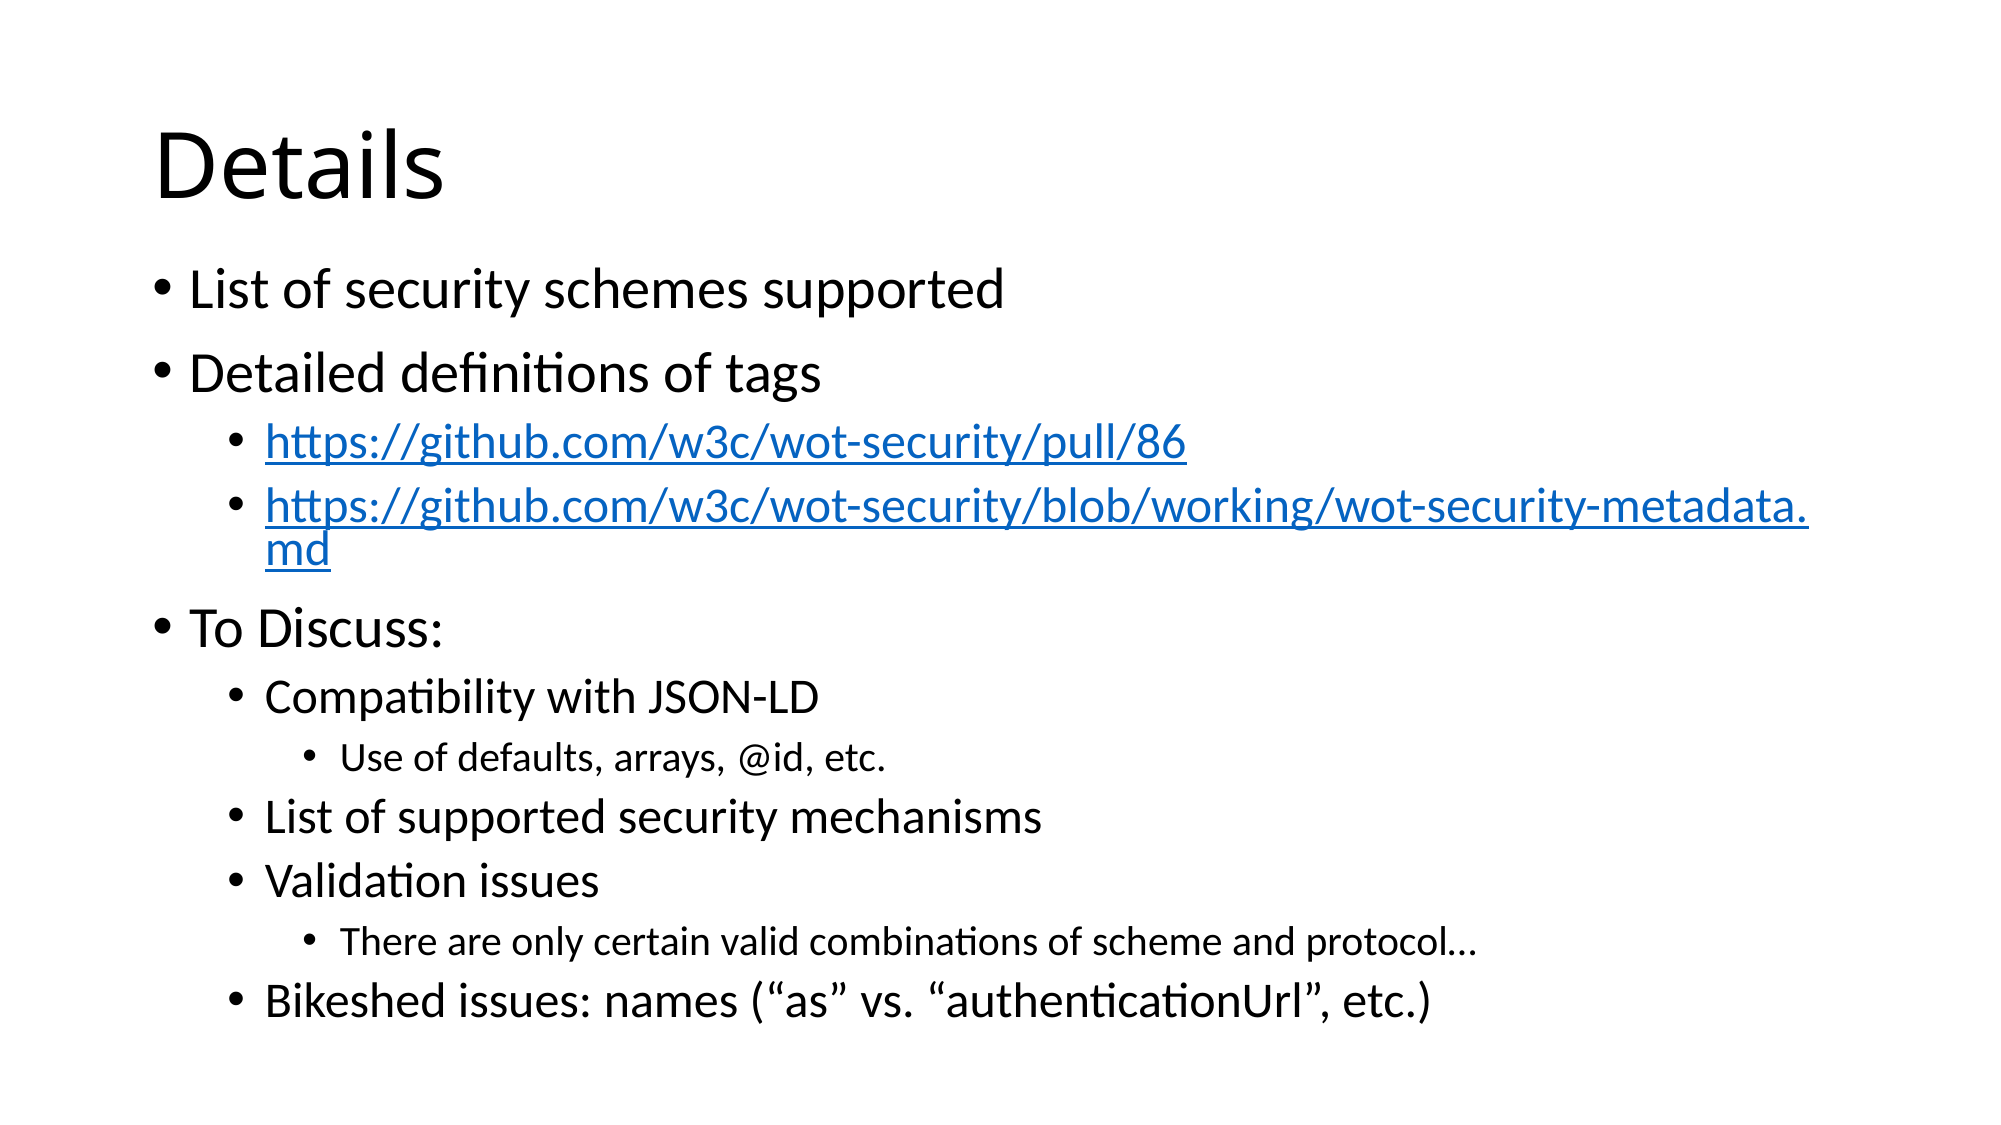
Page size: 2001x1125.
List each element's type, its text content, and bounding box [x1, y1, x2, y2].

list List of security schemes supported Detailed definitions of tags https://github.com/w3c/wot-security/pull/86 https://github.com/w3c/wot-security/blob/working/wot-security-metadata.md To Discuss: Compatibility with JSON-LD Use of defaults, arrays, @id, etc. List of supported security mechanisms Validation issues There are only certain valid combinations of scheme and protocol… Bikeshed issues: names (“as” vs. “authenticationUrl”, etc.) [137, 250, 1863, 1071]
title Details [137, 59, 1863, 250]
